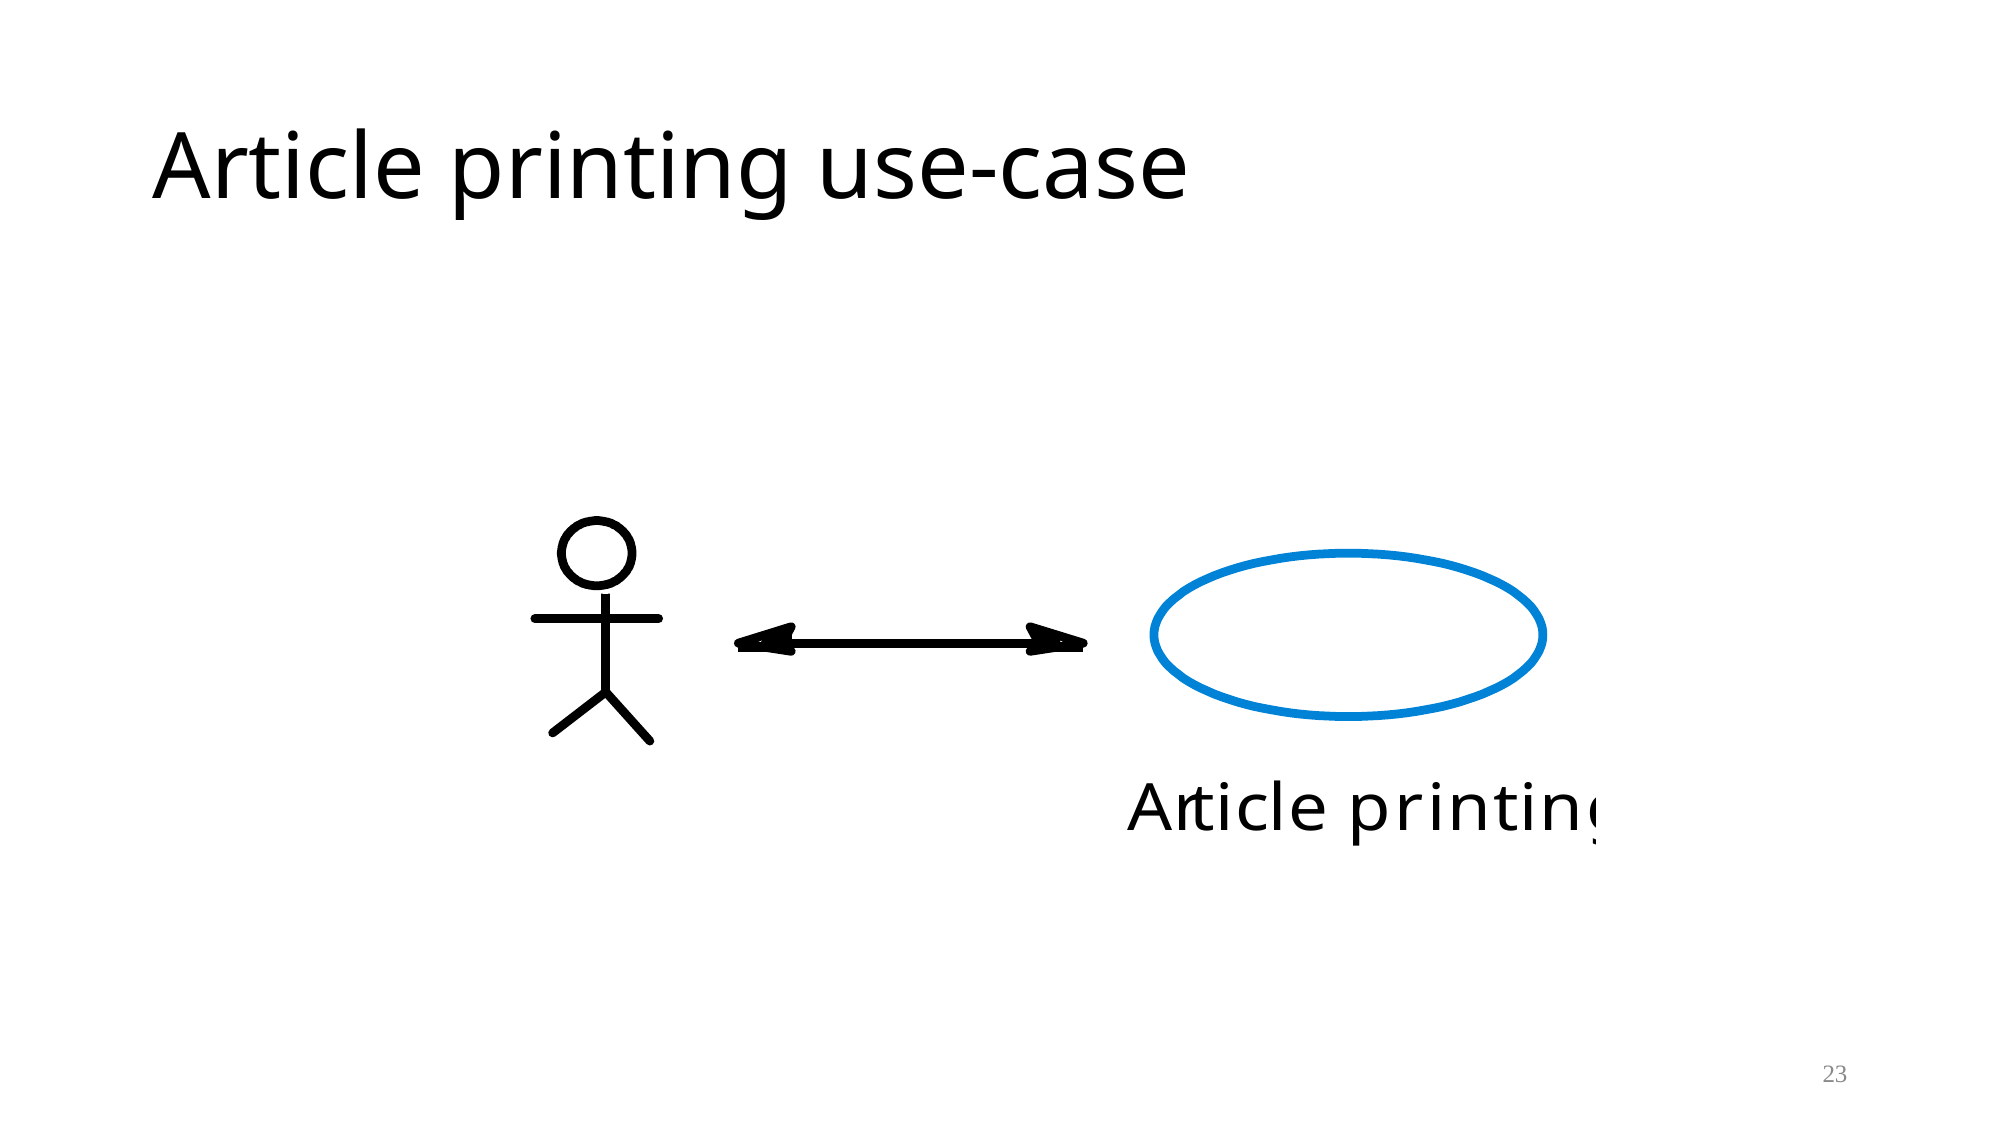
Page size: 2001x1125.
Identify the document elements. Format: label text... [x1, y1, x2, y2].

title Article printing use-case [137, 59, 1863, 278]
slide_number 23 [1412, 1042, 1863, 1103]
picture [526, 512, 1596, 856]
